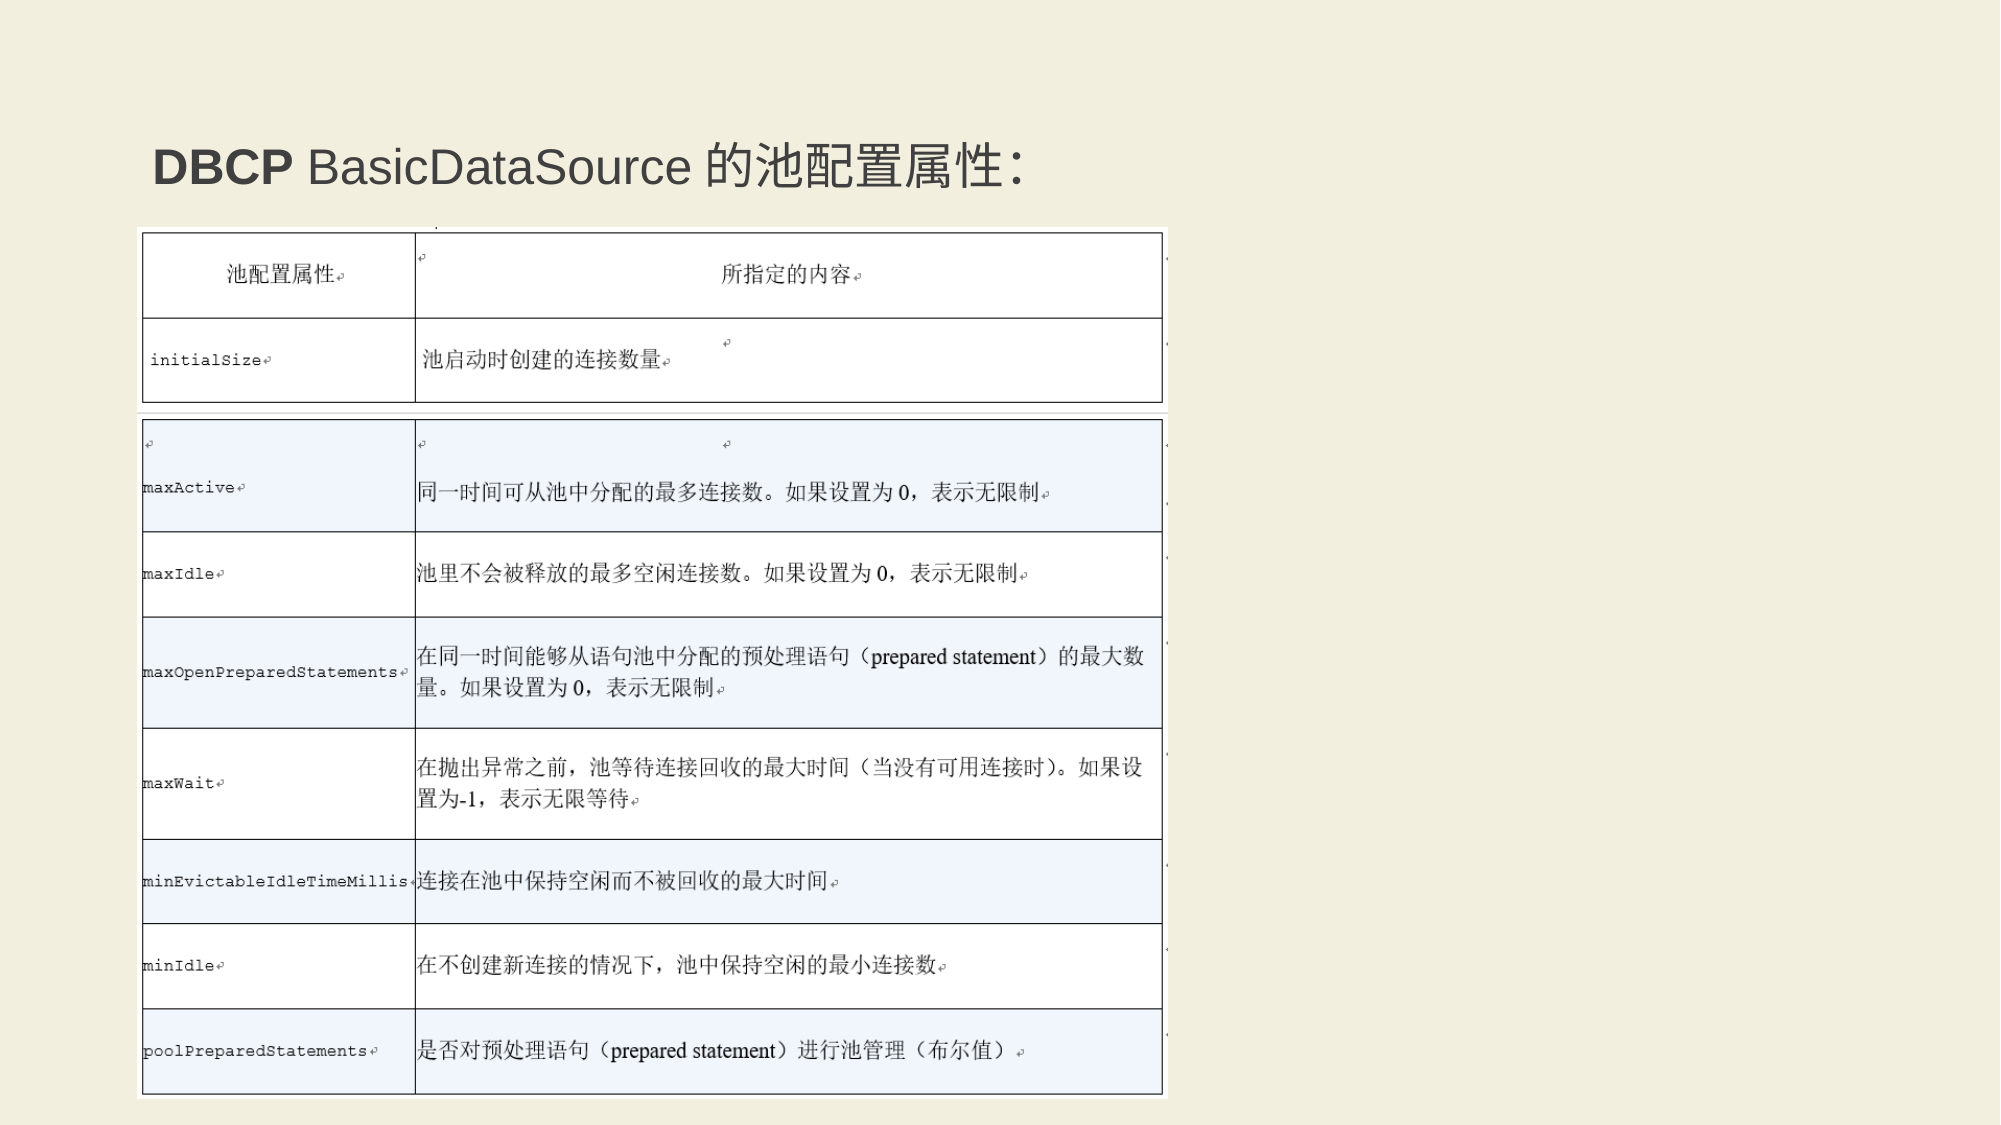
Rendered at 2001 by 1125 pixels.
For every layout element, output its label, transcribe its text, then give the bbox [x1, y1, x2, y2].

title DBCP BasicDataSource的池配置属性： [137, 59, 1863, 278]
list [137, 227, 1169, 1099]
